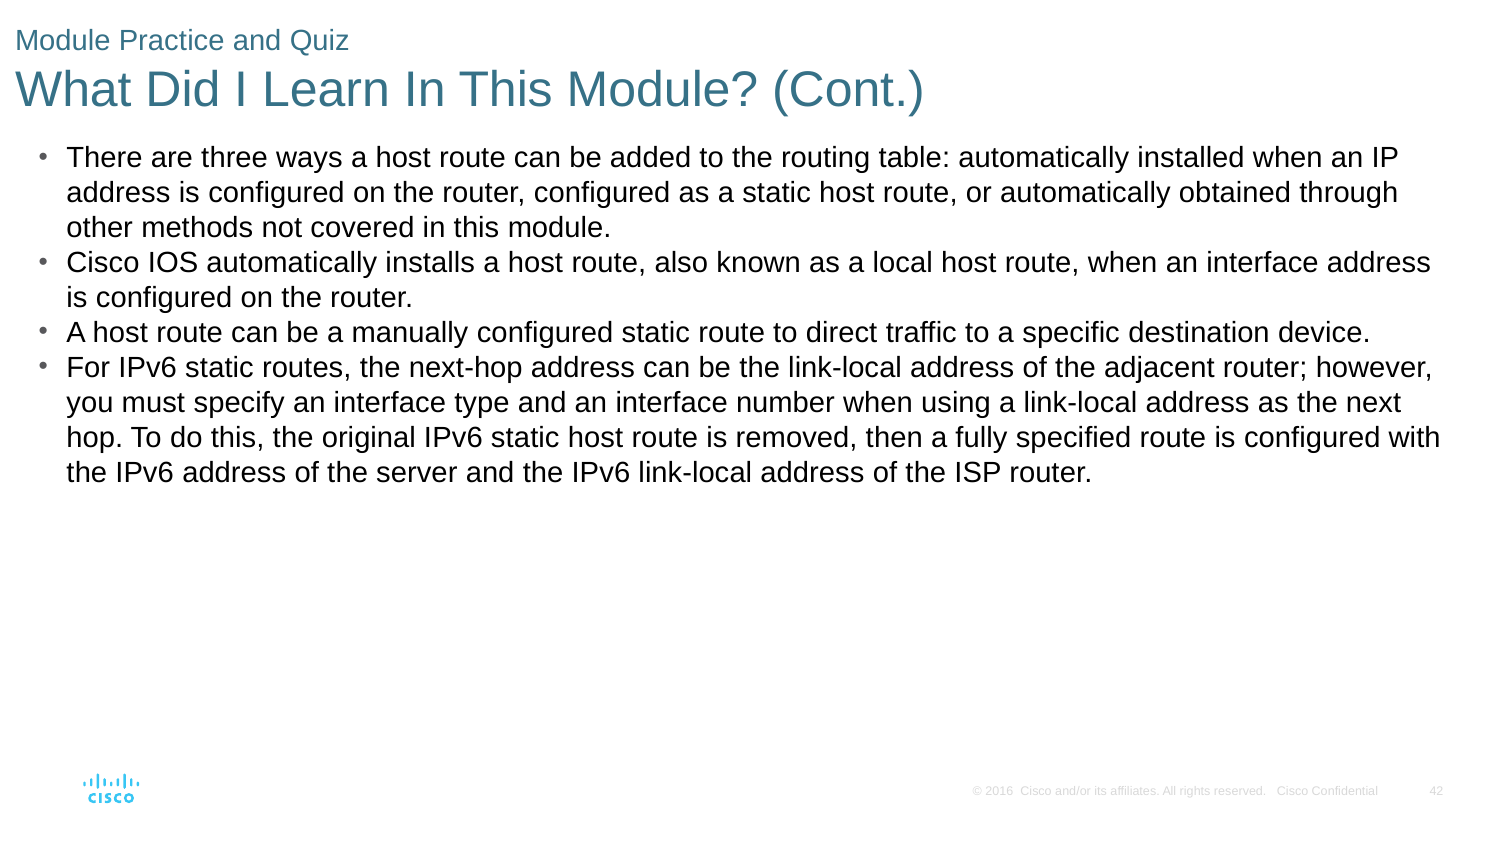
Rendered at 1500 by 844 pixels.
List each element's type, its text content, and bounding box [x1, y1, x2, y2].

title Module Practice and Quiz What Did I Learn In This Module? (Cont.) [0, 6, 1500, 131]
list There are three ways a host route can be added to the routing table: automatically installed when an IP address is configured on the router, configured as a static host route, or automatically obtained through other methods not covered in this module. Cisco IOS automatically installs a host route, also known as a local host route, when an interface address is configured on the router. A host route can be a manually configured static route to direct traffic to a specific destination device. For IPv6 static routes, the next-hop address can be the link-local address of the adjacent router; however, you must specify an interface type and an interface number when using a link-local address as the next hop. To do this, the original IPv6 static host route is removed, then a fully specified route is configured with the IPv6 address of the server and the IPv6 link-local address of the ISP router. [23, 131, 1476, 813]
